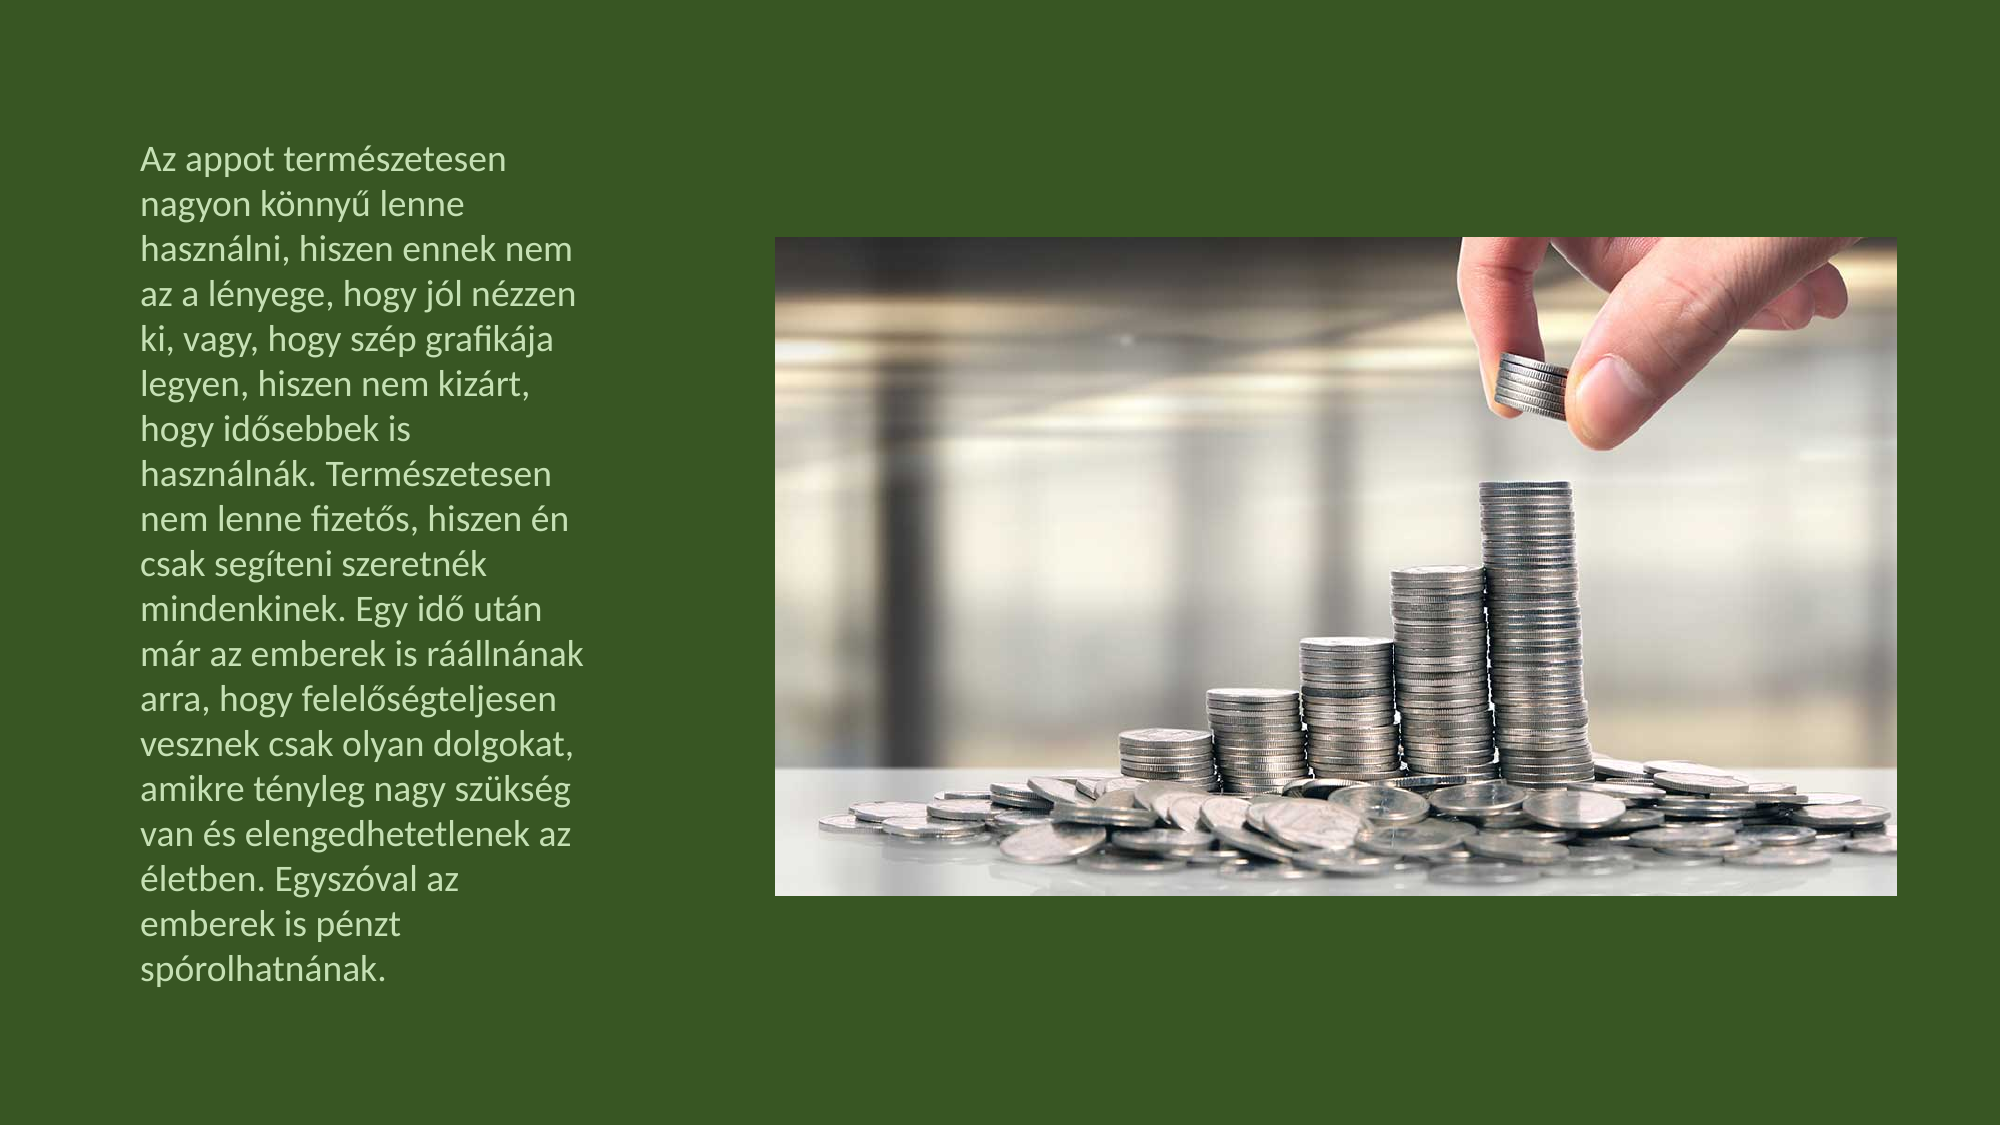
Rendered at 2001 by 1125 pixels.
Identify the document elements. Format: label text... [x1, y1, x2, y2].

text_box Az appot természetesen nagyon könnyű lenne használni, hiszen ennek nem az a lényege, hogy jól nézzen ki, vagy, hogy szép grafikája legyen, hiszen nem kizárt, hogy idősebbek is használnák. Természetesen nem lenne fizetős, hiszen én csak segíteni szeretnék mindenkinek. Egy idő után már az emberek is ráállnának arra, hogy felelőségteljesen vesznek csak olyan dolgokat, amikre tényleg nagy szükség van és elengedhetetlenek az életben. Egyszóval az emberek is pénzt spórolhatnának. [125, 127, 602, 997]
picture [775, 237, 1897, 896]
